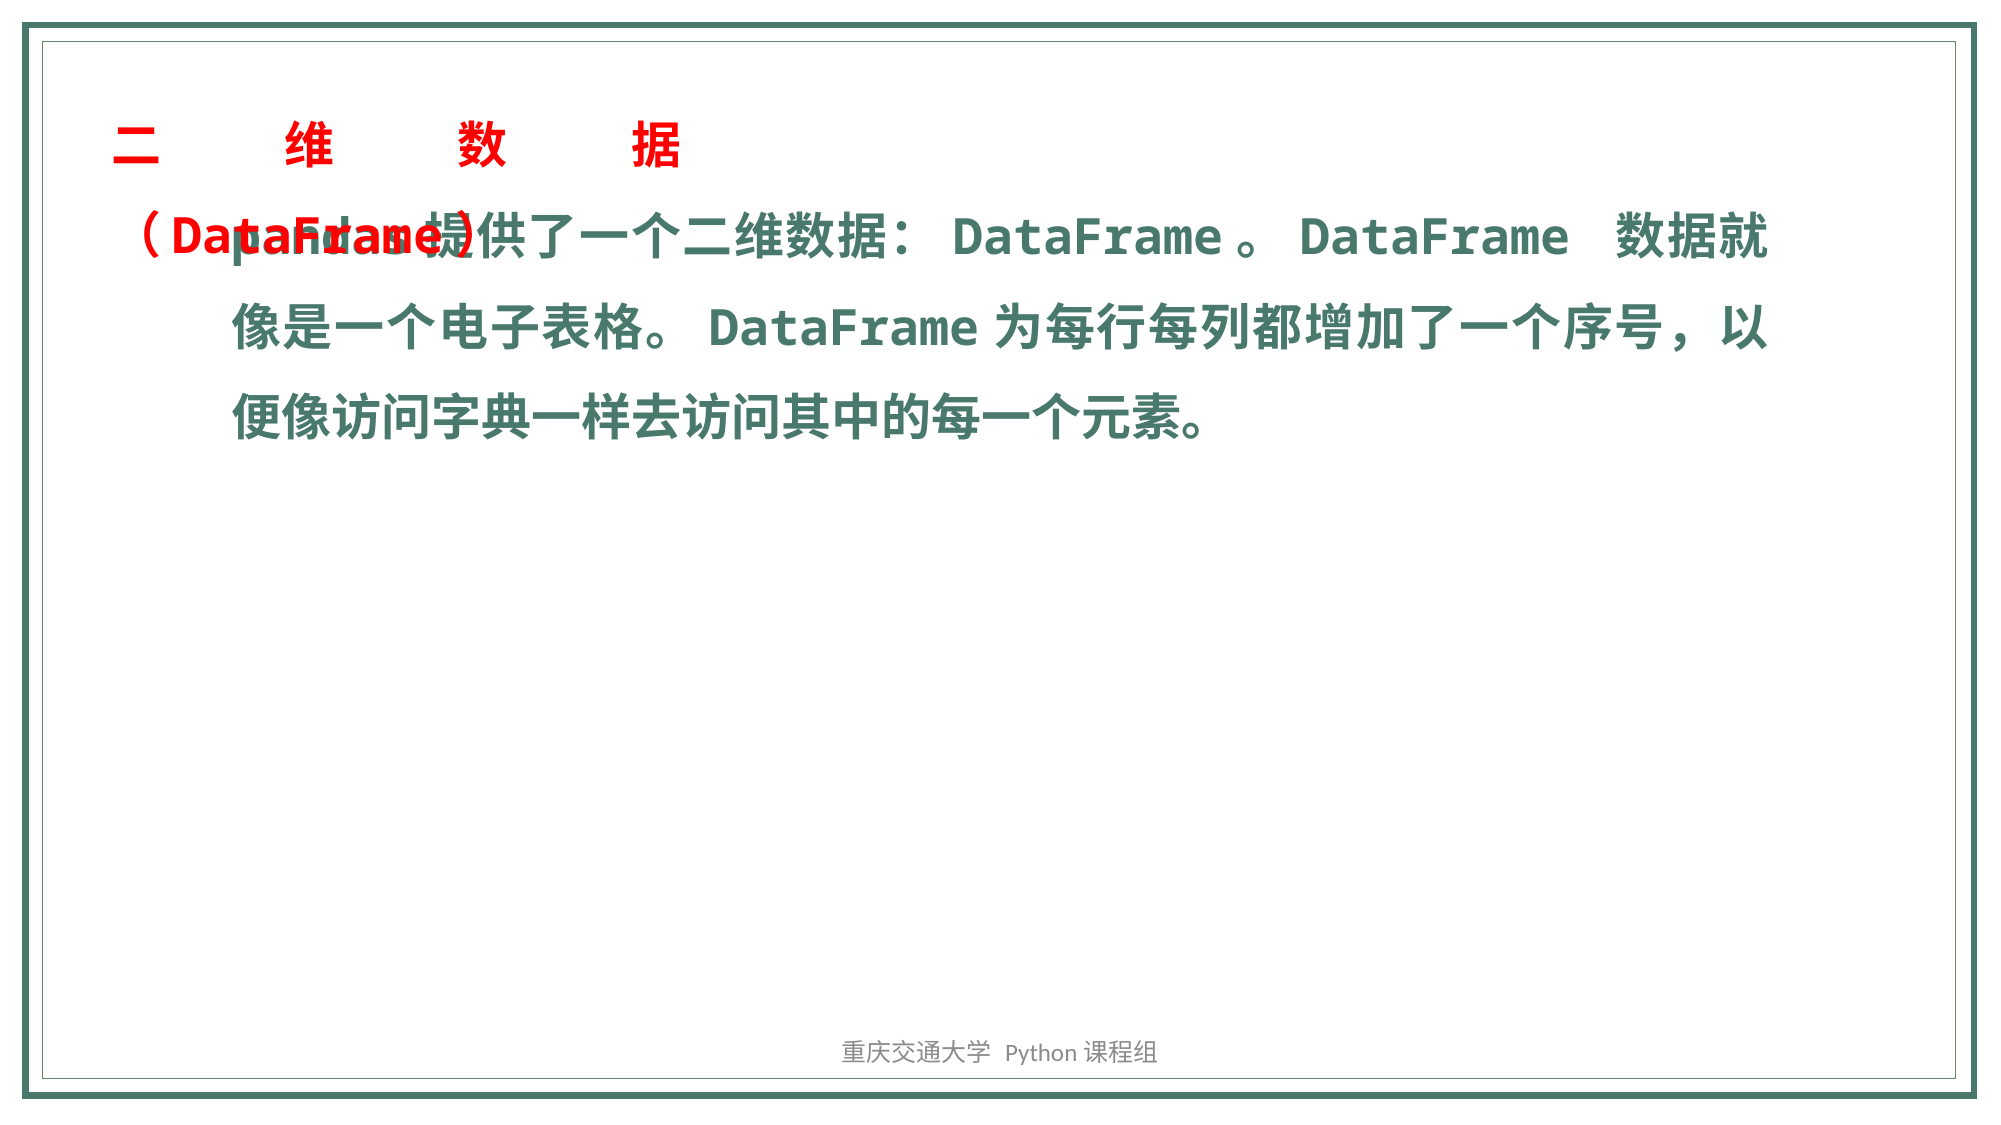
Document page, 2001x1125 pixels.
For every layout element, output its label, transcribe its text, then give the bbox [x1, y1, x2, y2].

text_box 二维数据（DataFrame） [96, 75, 696, 181]
text_box pandas提供了一个二维数据：DataFrame。DataFrame 数据就像是一个电子表格。DataFrame为每行每列都增加了一个序号，以便像访问字典一样去访问其中的每一个元素。 [216, 167, 1784, 453]
footer 重庆交通大学 Python课程组 [662, 1021, 1338, 1082]
text_box [42, 41, 1956, 1080]
text_box [25, 24, 1975, 1097]
